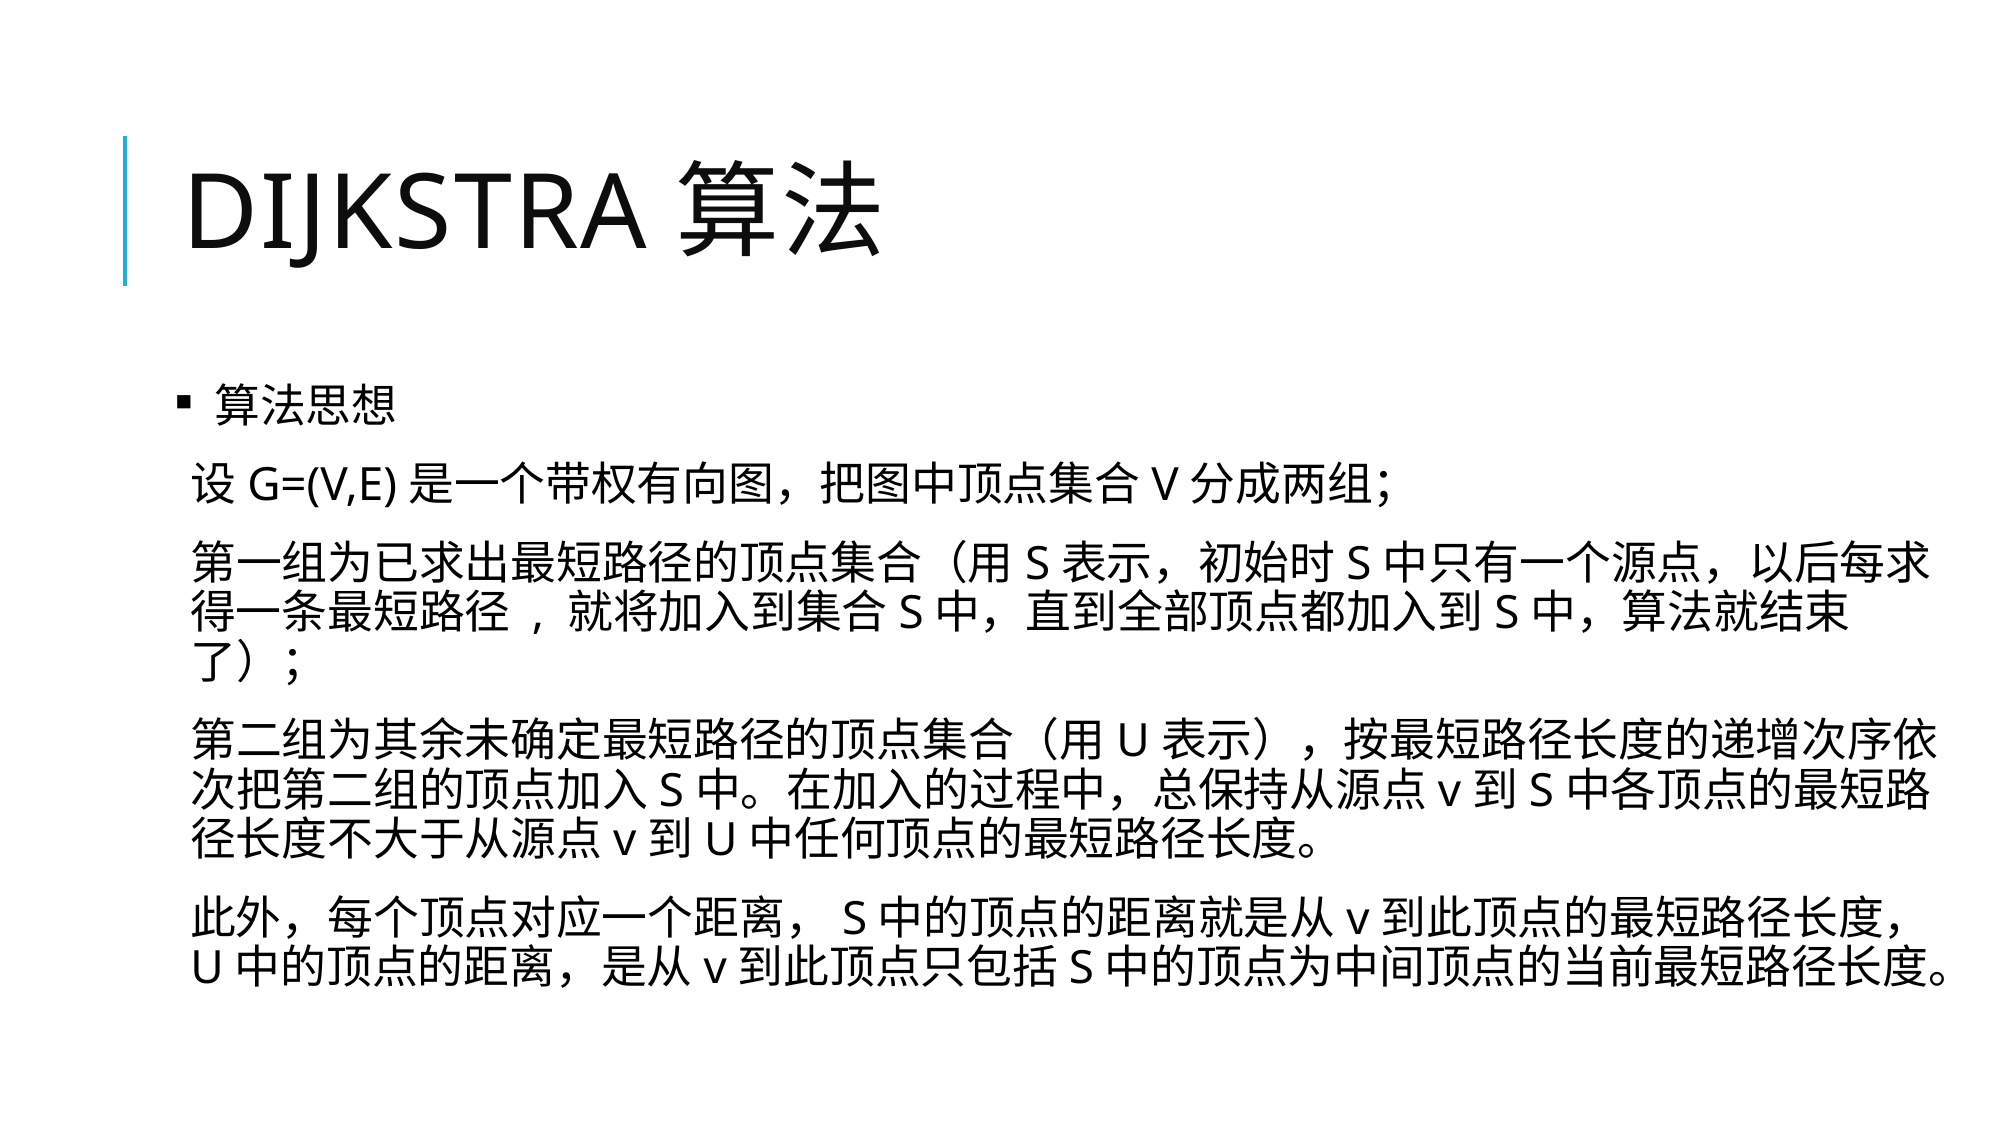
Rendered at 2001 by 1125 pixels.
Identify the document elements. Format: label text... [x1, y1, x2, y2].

list 算法思想 设G=(V,E)是一个带权有向图，把图中顶点集合V分成两组； 第一组为已求出最短路径的顶点集合（用S表示，初始时S中只有一个源点，以后每求得一条最短路径 , 就将加入到集合S中，直到全部顶点都加入到S中，算法就结束了）； 第二组为其余未确定最短路径的顶点集合（用U表示），按最短路径长度的递增次序依次把第二组的顶点加入S中。在加入的过程中，总保持从源点v到S中各顶点的最短路径长度不大于从源点v到U中任何顶点的最短路径长度。 此外，每个顶点对应一个距离，S中的顶点的距离就是从v到此顶点的最短路径长度，U中的顶点的距离，是从v到此顶点只包括S中的顶点为中间顶点的当前最短路径长度。 [168, 375, 1947, 1035]
title Dijkstra算法 [168, 96, 1763, 342]
